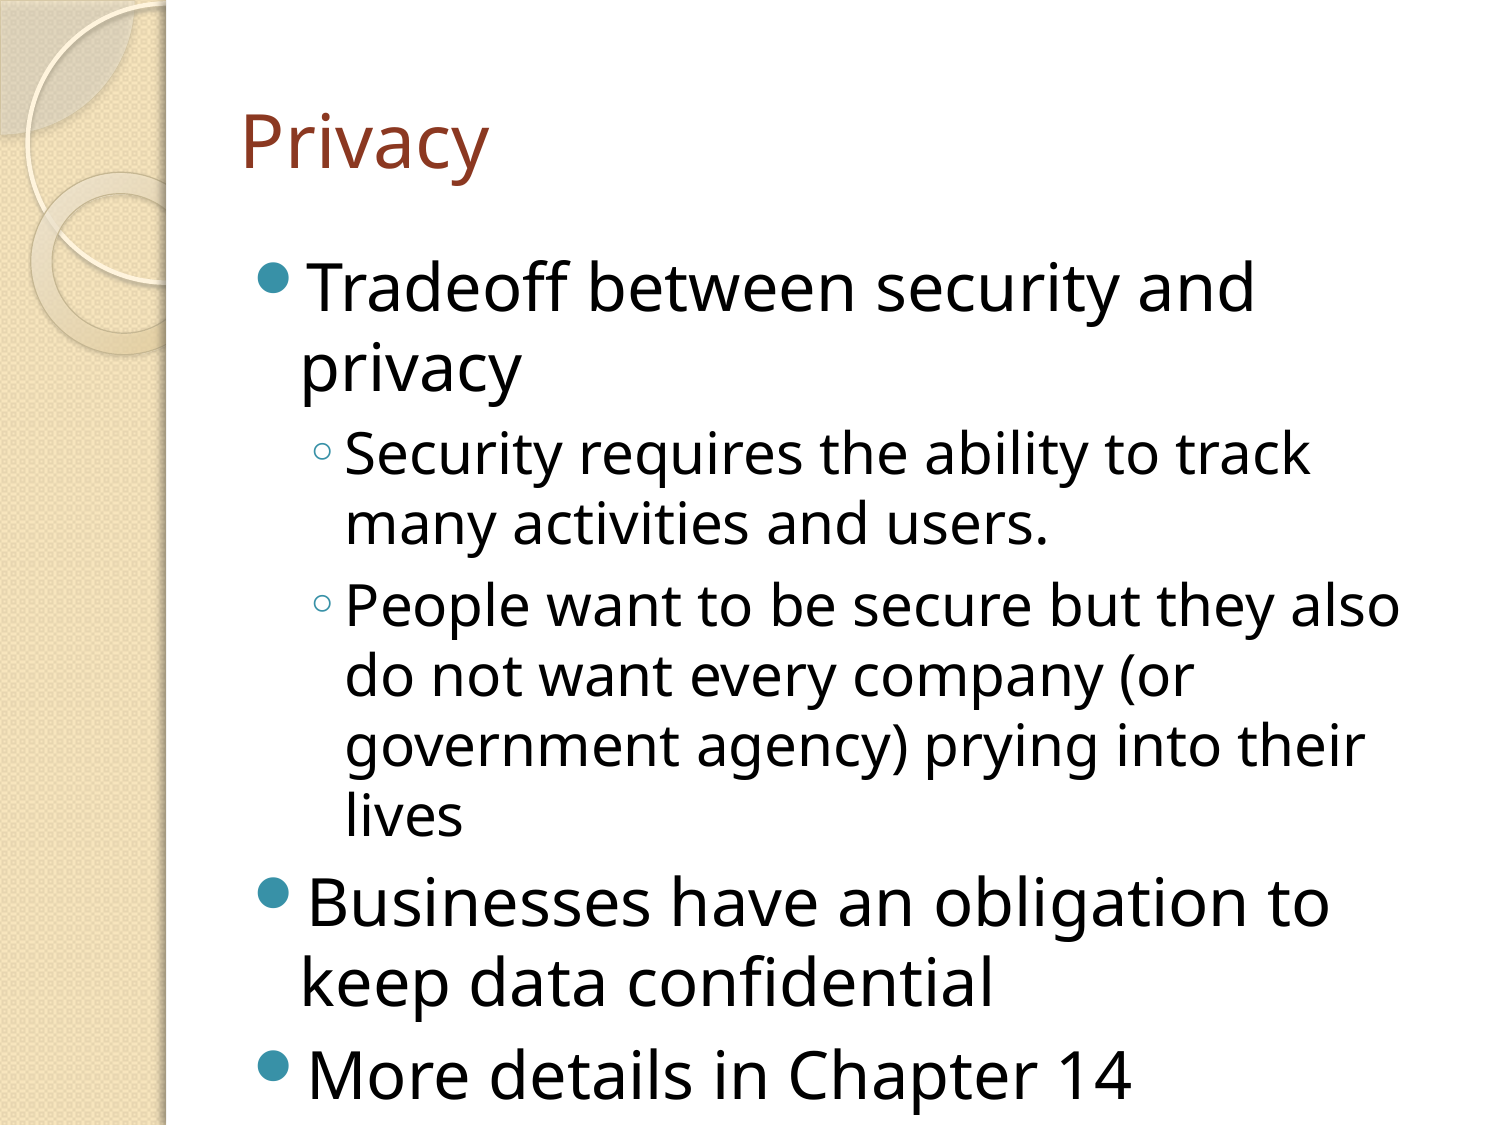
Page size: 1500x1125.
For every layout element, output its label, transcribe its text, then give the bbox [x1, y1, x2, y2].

list Tradeoff between security and privacy Security requires the ability to track many activities and users. People want to be secure but they also do not want every company (or government agency) prying into their lives Businesses have an obligation to keep data confidential More details in Chapter 14 [225, 237, 1455, 1025]
title Privacy [225, 45, 1455, 233]
